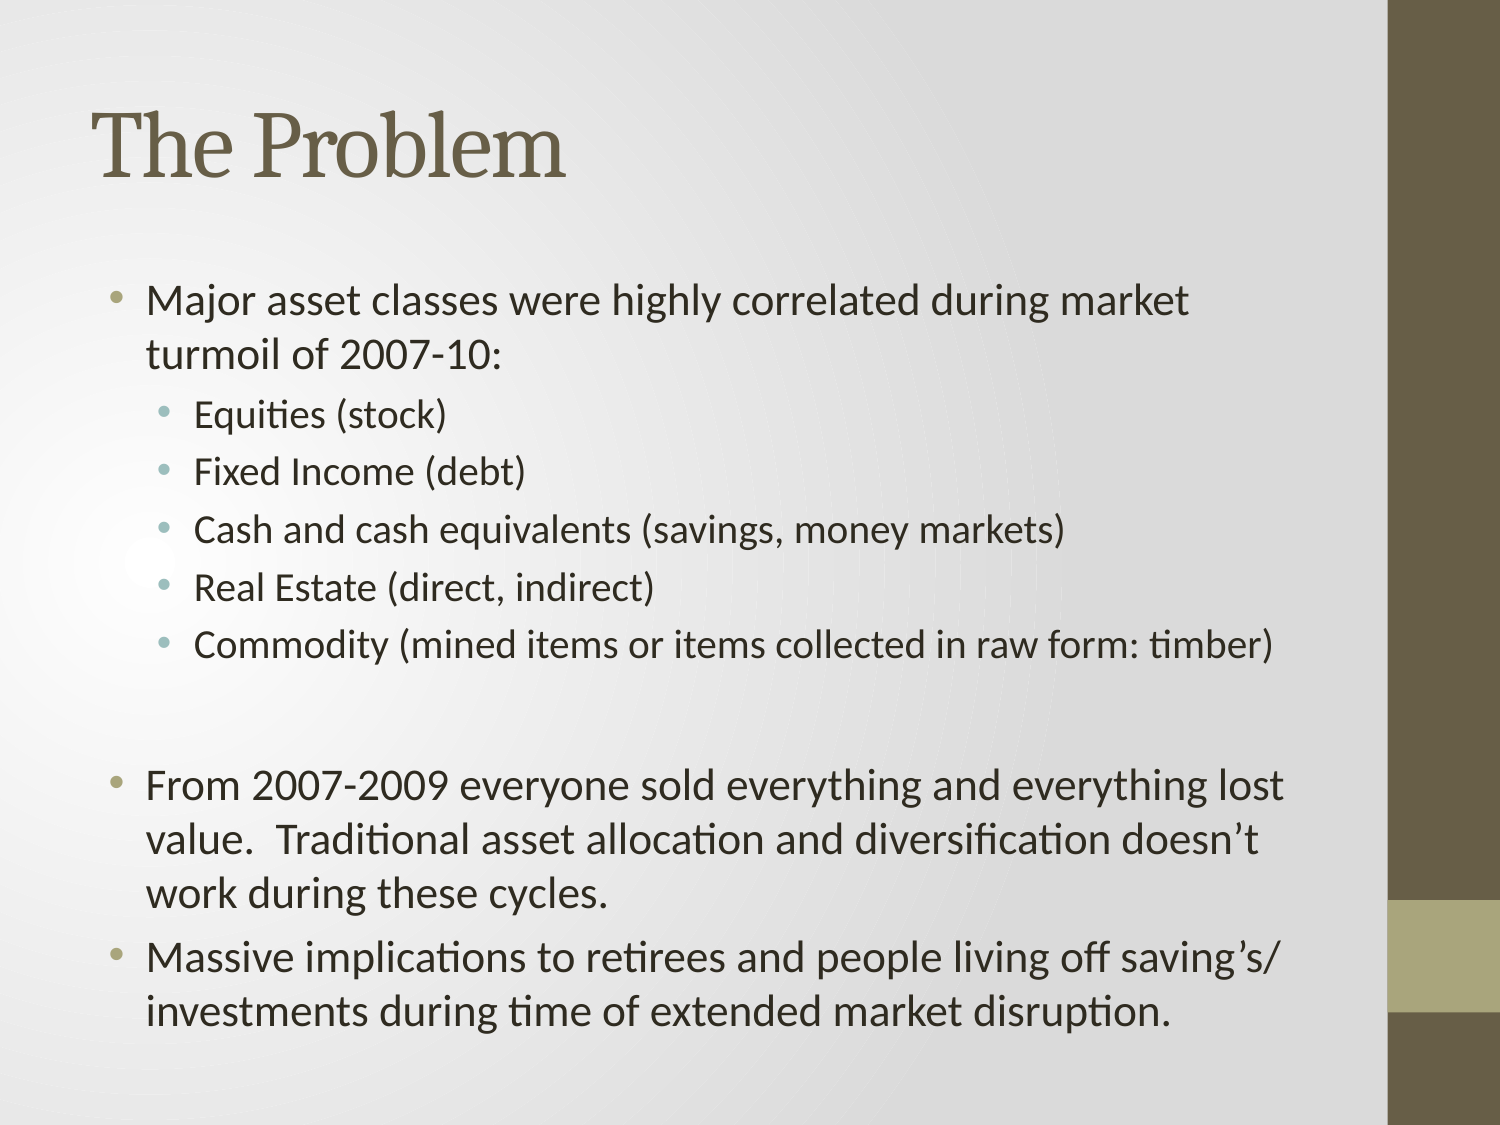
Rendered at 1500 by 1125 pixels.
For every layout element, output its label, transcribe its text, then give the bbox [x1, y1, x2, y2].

list Major asset classes were highly correlated during market turmoil of 2007-10: Equities (stock) Fixed Income (debt) Cash and cash equivalents (savings, money markets) Real Estate (direct, indirect) Commodity (mined items or items collected in raw form: timber) From 2007-2009 everyone sold everything and everything lost value. Traditional asset allocation and diversification doesn’t work during these cycles. Massive implications to retirees and people living off saving’s/ investments during time of extended market disruption. [75, 262, 1325, 1050]
title The Problem [75, 45, 1325, 233]
